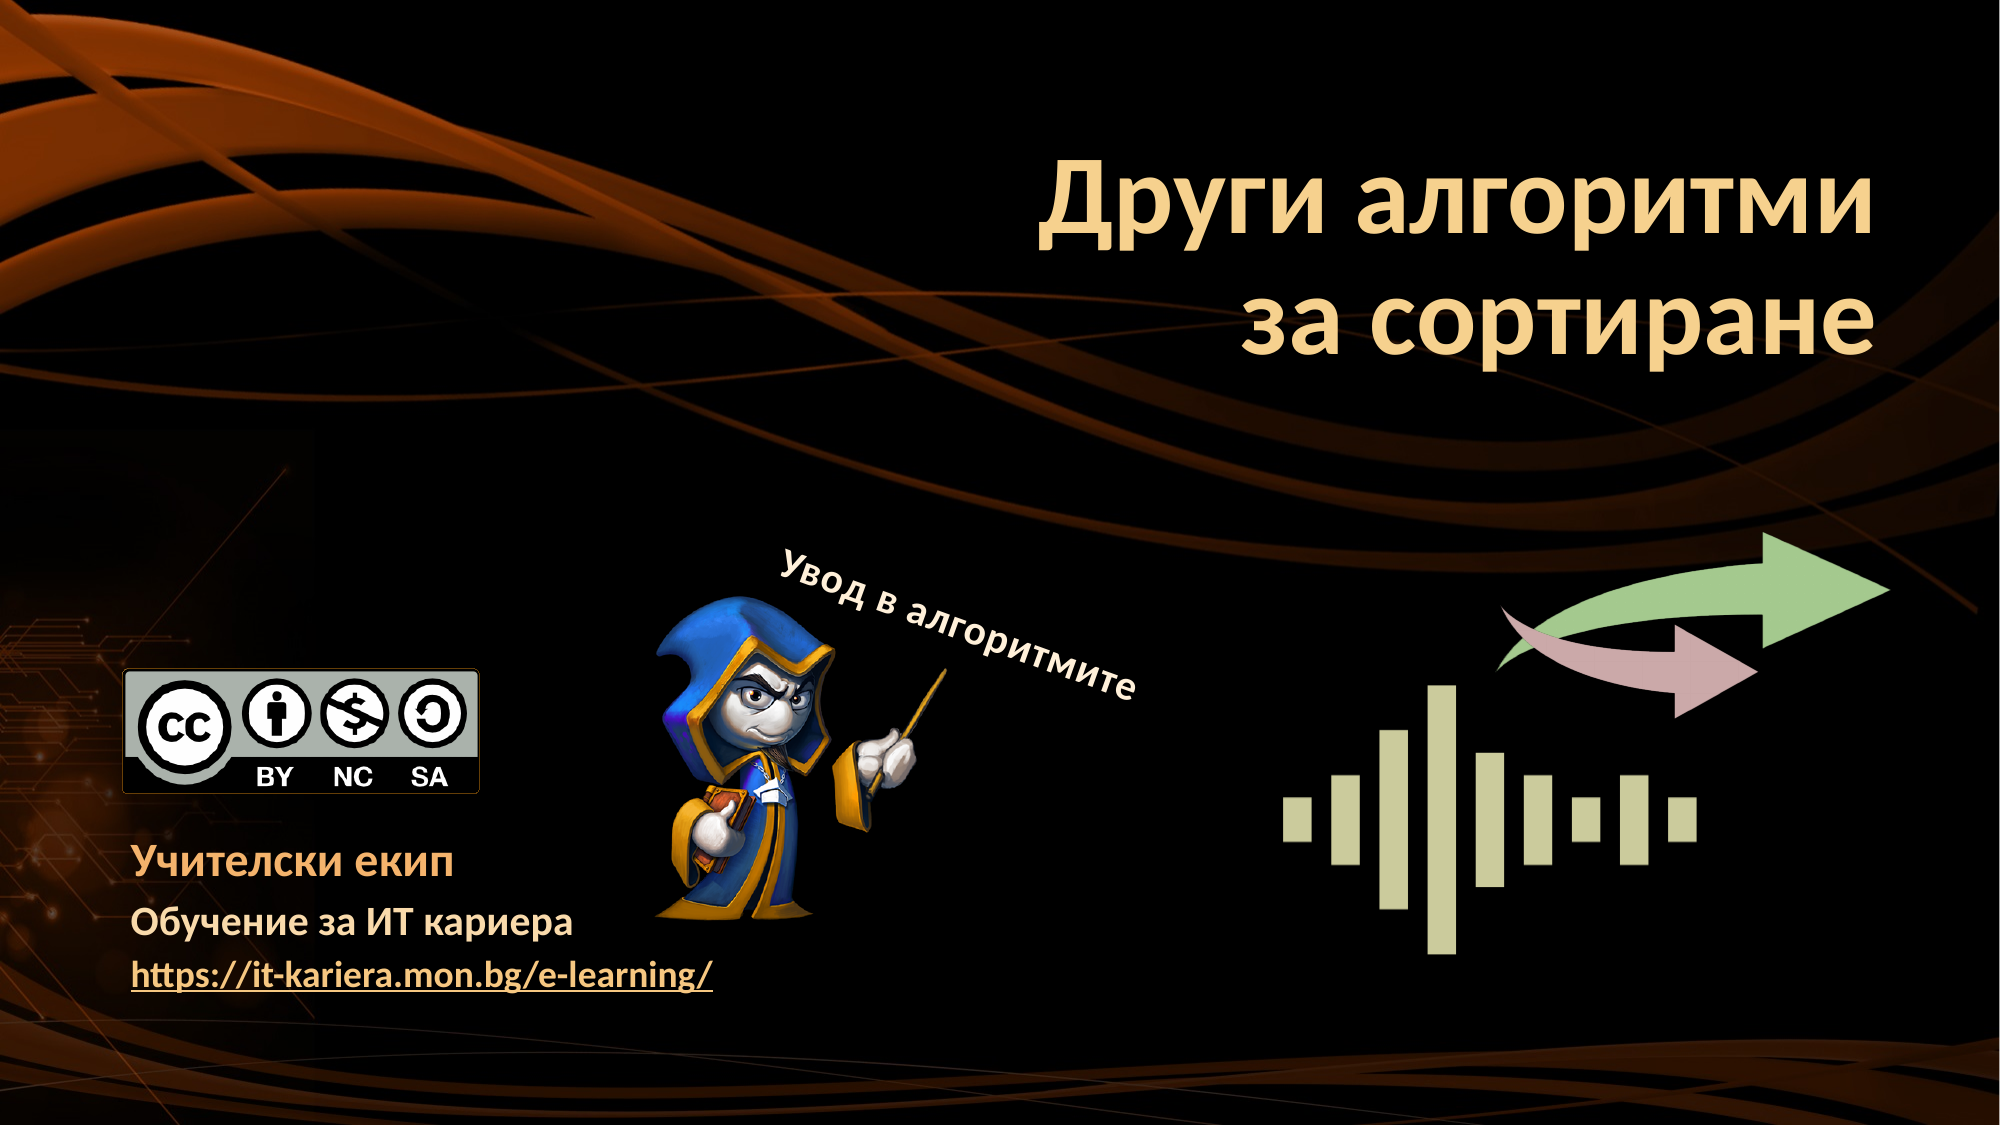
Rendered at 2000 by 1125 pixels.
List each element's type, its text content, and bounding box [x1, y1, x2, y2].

title Други алгоритми за сортиране [437, 108, 1878, 407]
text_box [122, 594, 950, 1009]
picture [0, 0, 2000, 1125]
text_box [574, 407, 1559, 534]
text_box Увод в алгоритмите [757, 530, 1160, 723]
text_box [1794, 314, 1898, 485]
